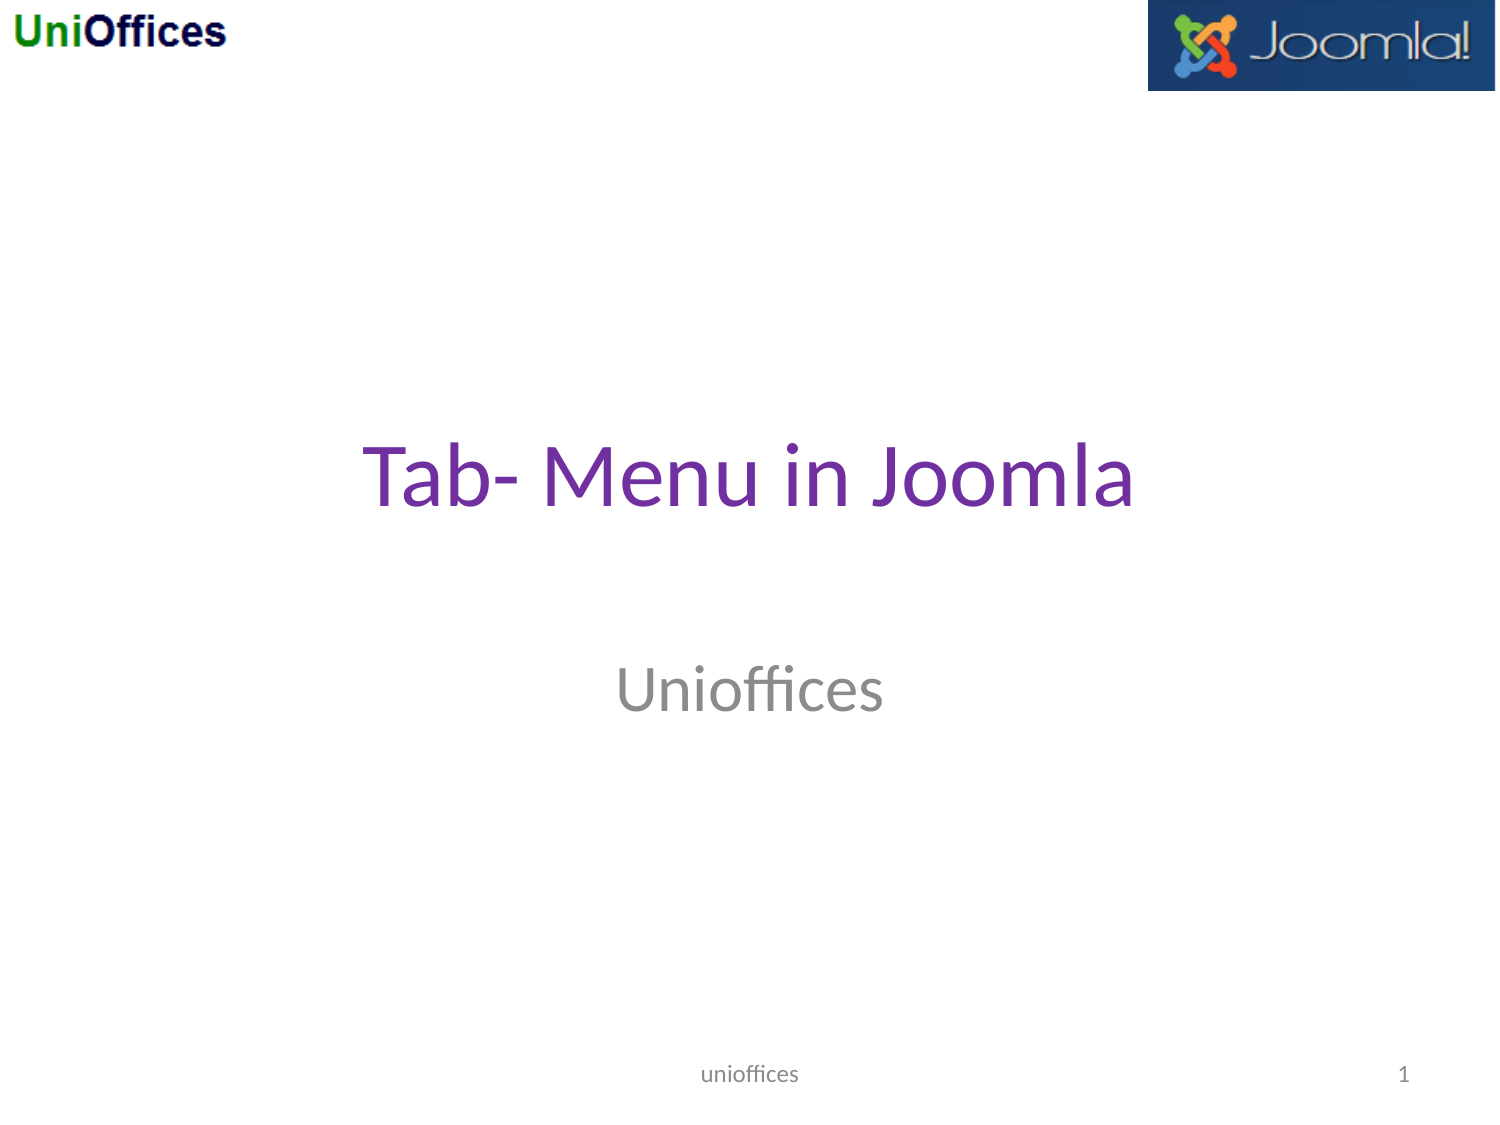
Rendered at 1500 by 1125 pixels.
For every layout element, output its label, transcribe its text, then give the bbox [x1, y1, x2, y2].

picture [11, 0, 275, 58]
picture [1148, 0, 1500, 91]
subtitle Unioffices [225, 637, 1275, 925]
slide_number 1 [1074, 1042, 1425, 1103]
footer unioffices [512, 1042, 988, 1103]
title Tab- Menu in Joomla [112, 349, 1388, 591]
